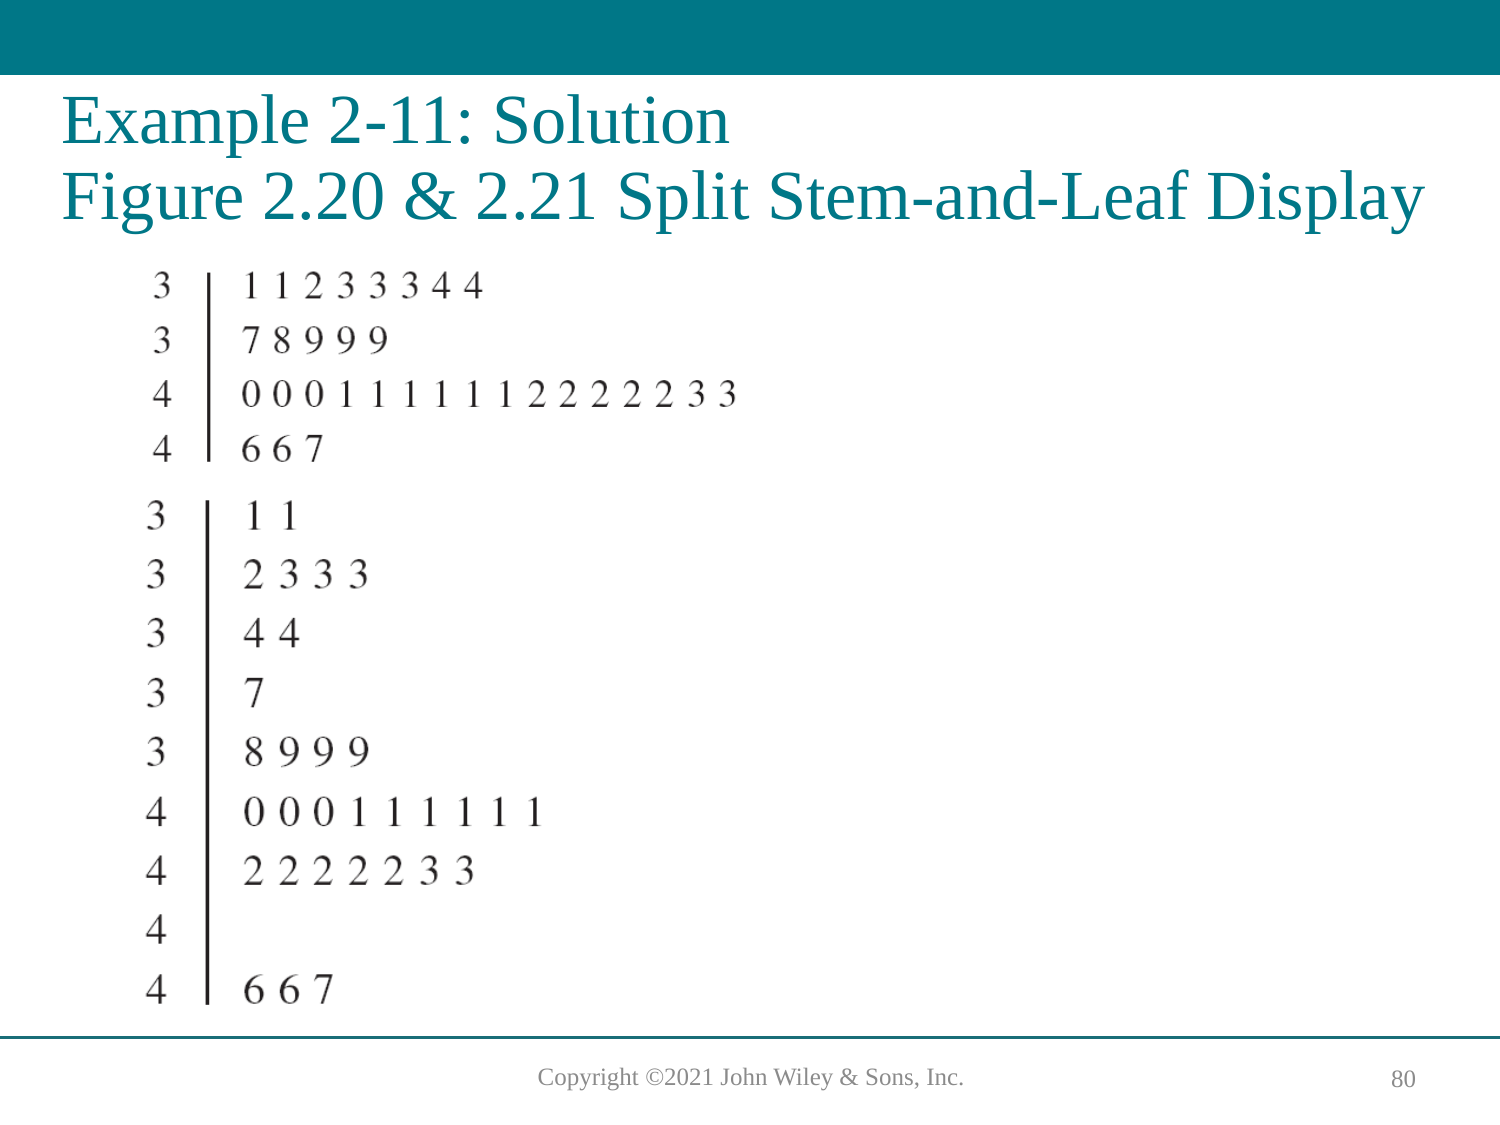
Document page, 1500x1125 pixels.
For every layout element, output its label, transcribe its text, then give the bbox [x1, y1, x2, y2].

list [115, 478, 578, 1032]
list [127, 249, 763, 479]
title Example 2-11: Solution Figure 2.20 & 2.21 Split Stem-and-Leaf Display [46, 75, 1447, 263]
